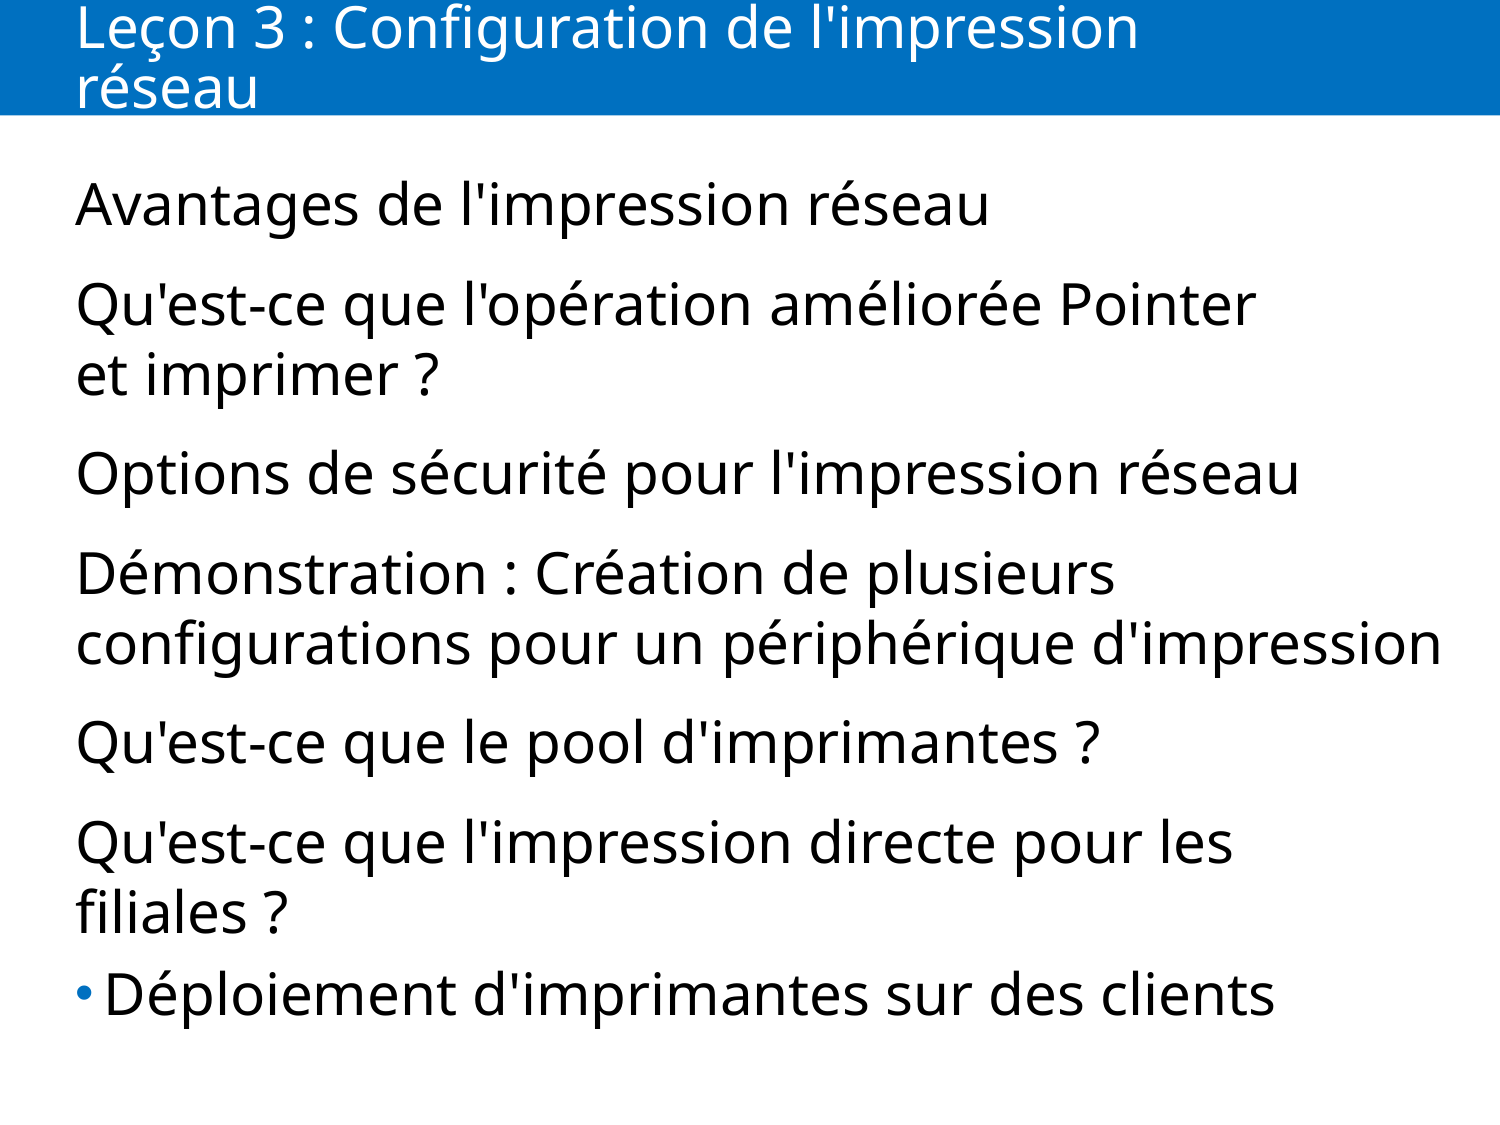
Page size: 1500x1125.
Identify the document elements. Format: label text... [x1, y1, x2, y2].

list Avantages de l'impression réseau Qu'est-ce que l'opération améliorée Pointer et imprimer ? Options de sécurité pour l'impression réseau Démonstration : Création de plusieurs configurations pour un périphérique d'impression Qu'est-ce que le pool d'imprimantes ? Qu'est-ce que l'impression directe pour les filiales ? Déploiement d'imprimantes sur des clients [74, 167, 1451, 1013]
title Leçon 3 : Configuration de l'impression réseau [75, 0, 1351, 122]
